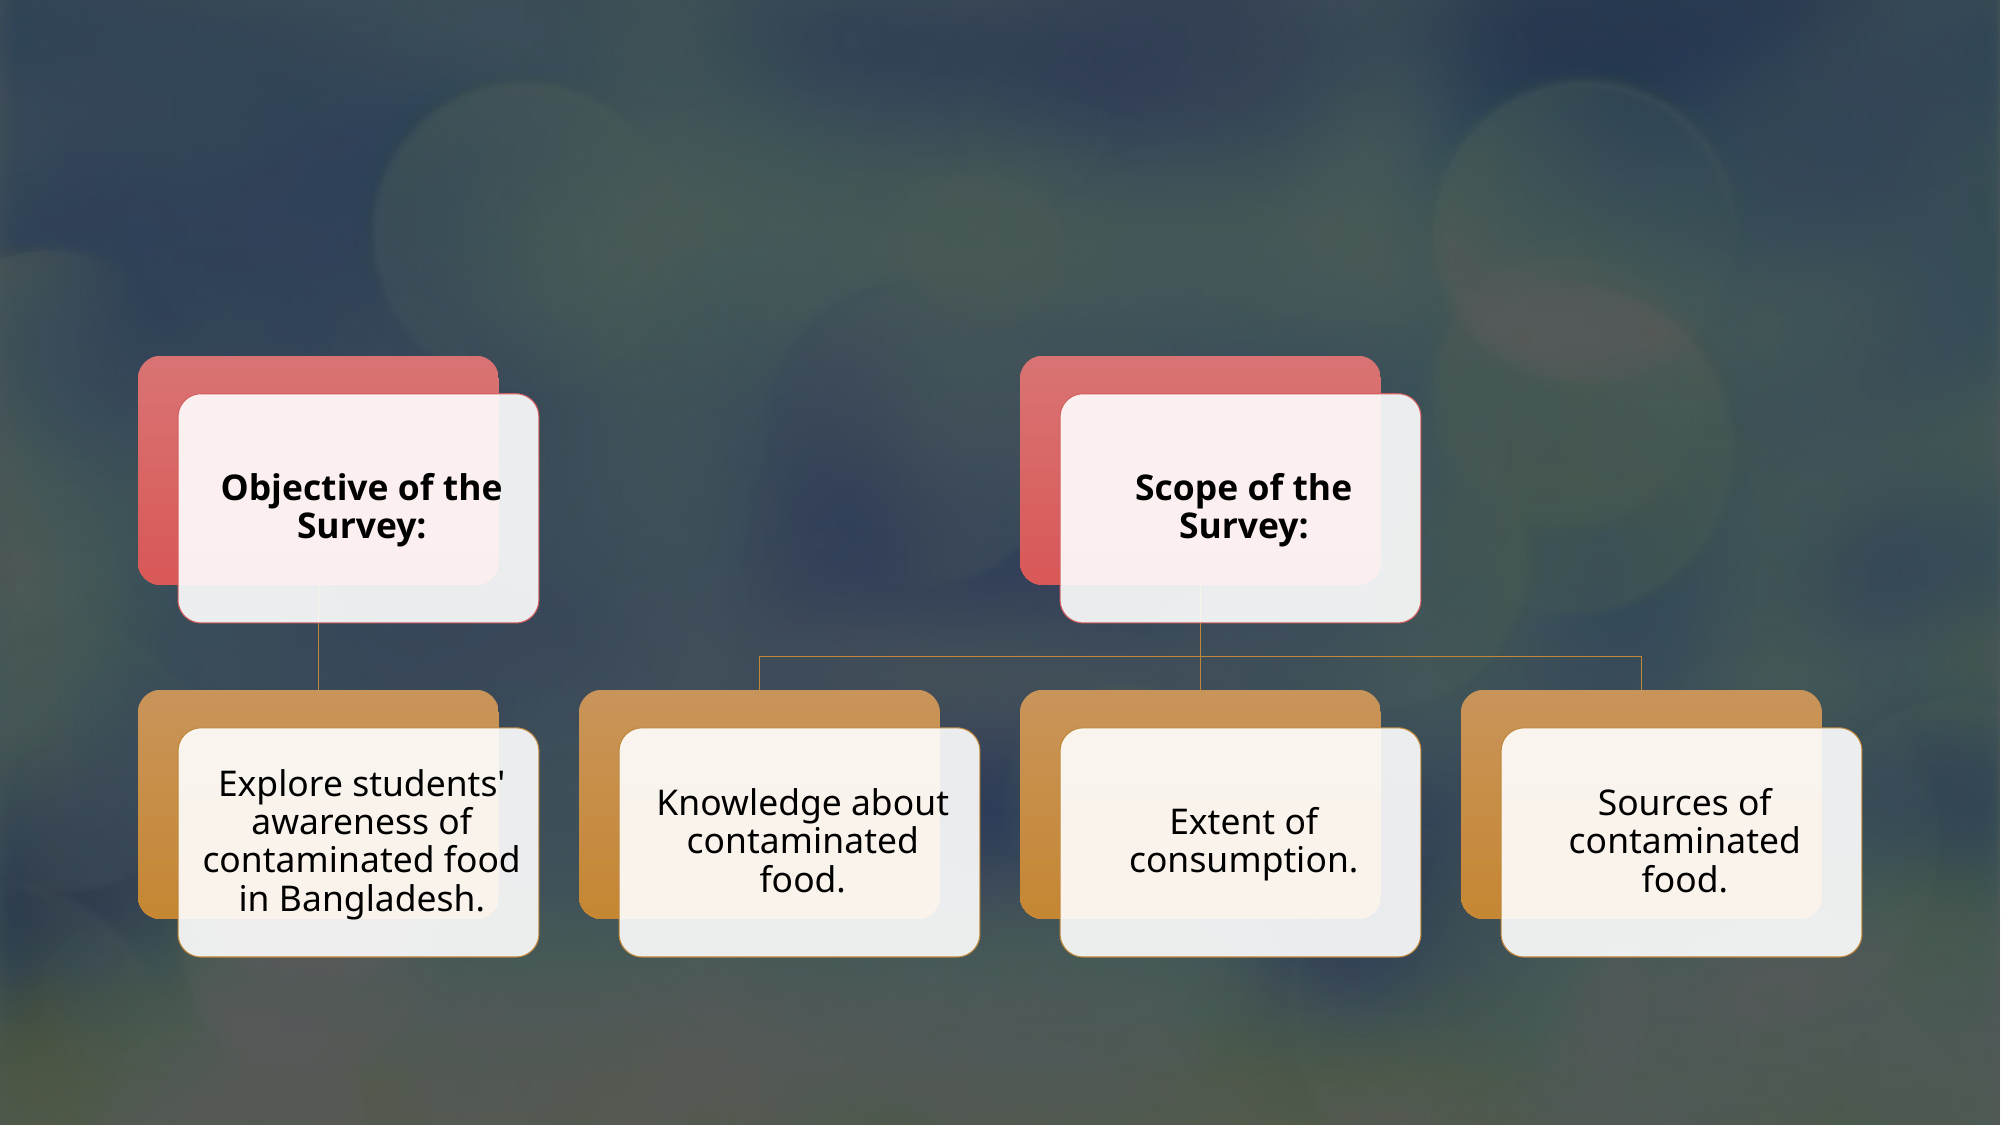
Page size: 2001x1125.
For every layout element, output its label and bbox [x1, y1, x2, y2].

picture [0, 0, 2000, 1125]
list [137, 299, 1863, 1014]
